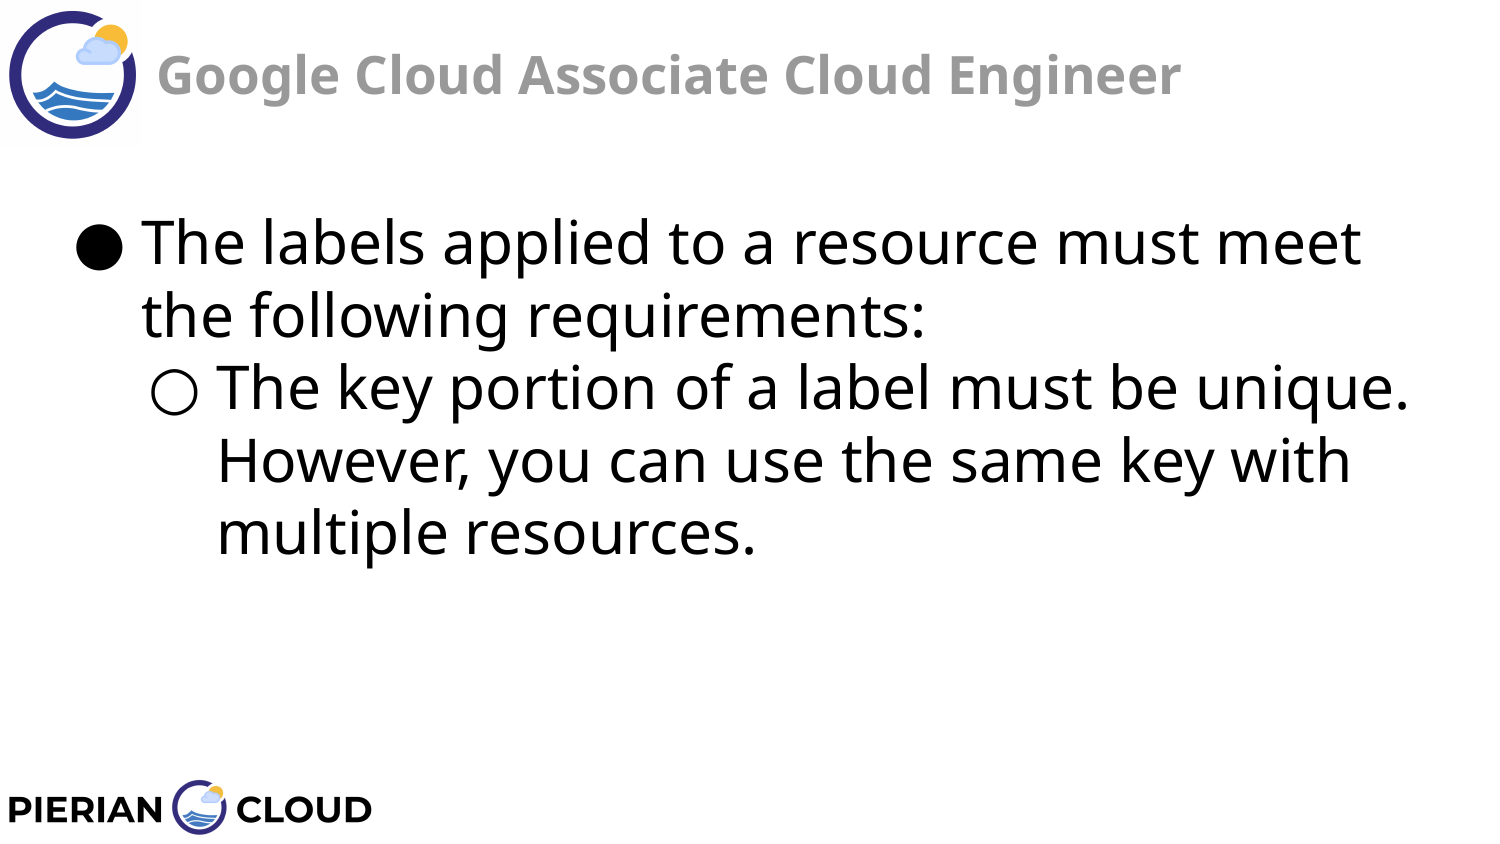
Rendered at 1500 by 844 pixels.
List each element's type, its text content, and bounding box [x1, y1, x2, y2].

subtitle The labels applied to a resource must meet the following requirements: The key portion of a label must be unique. However, you can use the same key with multiple resources. [51, 189, 1476, 775]
title Google Cloud Associate Cloud Engineer [146, 25, 1420, 120]
picture [0, 0, 142, 146]
picture [0, 758, 375, 844]
